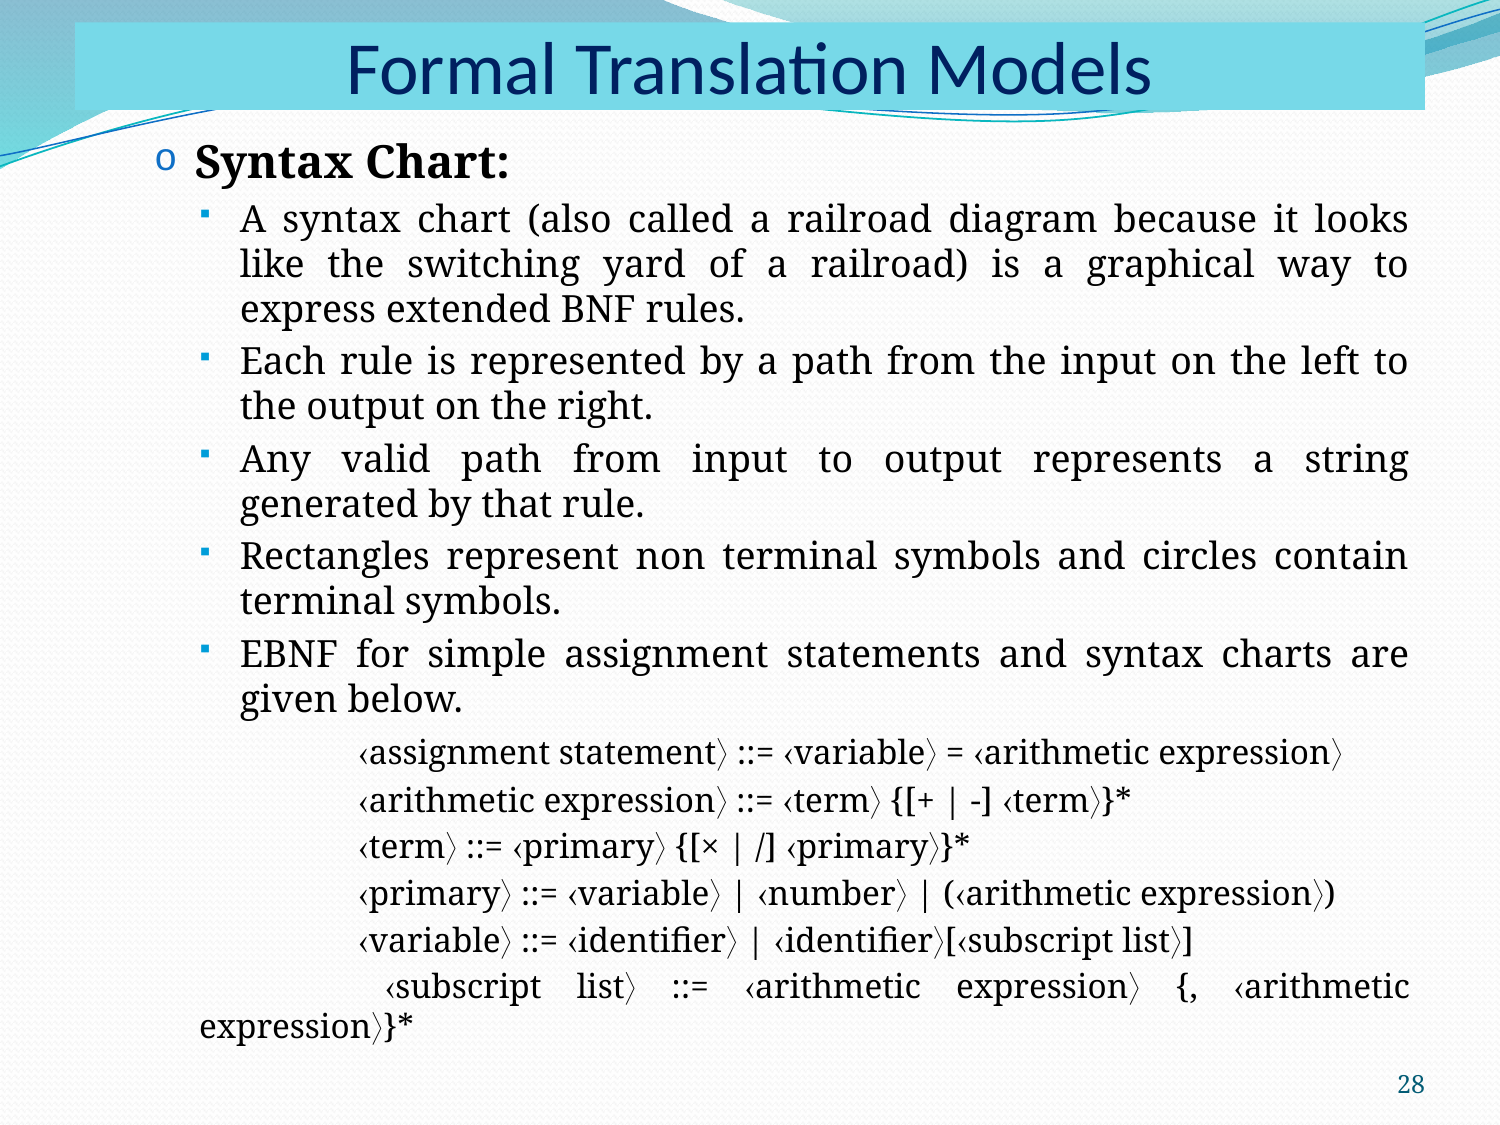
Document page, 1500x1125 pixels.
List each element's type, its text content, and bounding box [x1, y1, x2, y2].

title Formal Translation Models [75, 22, 1425, 110]
slide_number 28 [1299, 1042, 1425, 1103]
list Syntax Chart: A syntax chart (also called a railroad diagram because it looks like the switching yard of a railroad) is a graphical way to express extended BNF rules. Each rule is represented by a path from the input on the left to the output on the right. Any valid path from input to output represents a string generated by that rule. Rectangles represent non terminal symbols and circles contain terminal symbols. EBNF for simple assignment statements and syntax charts are given below. assignment statement ::= variable = arithmetic expression arithmetic expression ::= term {[+ | -] term}* term ::= primary {[× | /] primary}* primary ::= variable | number | (arithmetic expression) variable ::= identifier | identifier[subscript list] subscript list ::= arithmetic expression {, arithmetic expression}* [75, 125, 1425, 1063]
